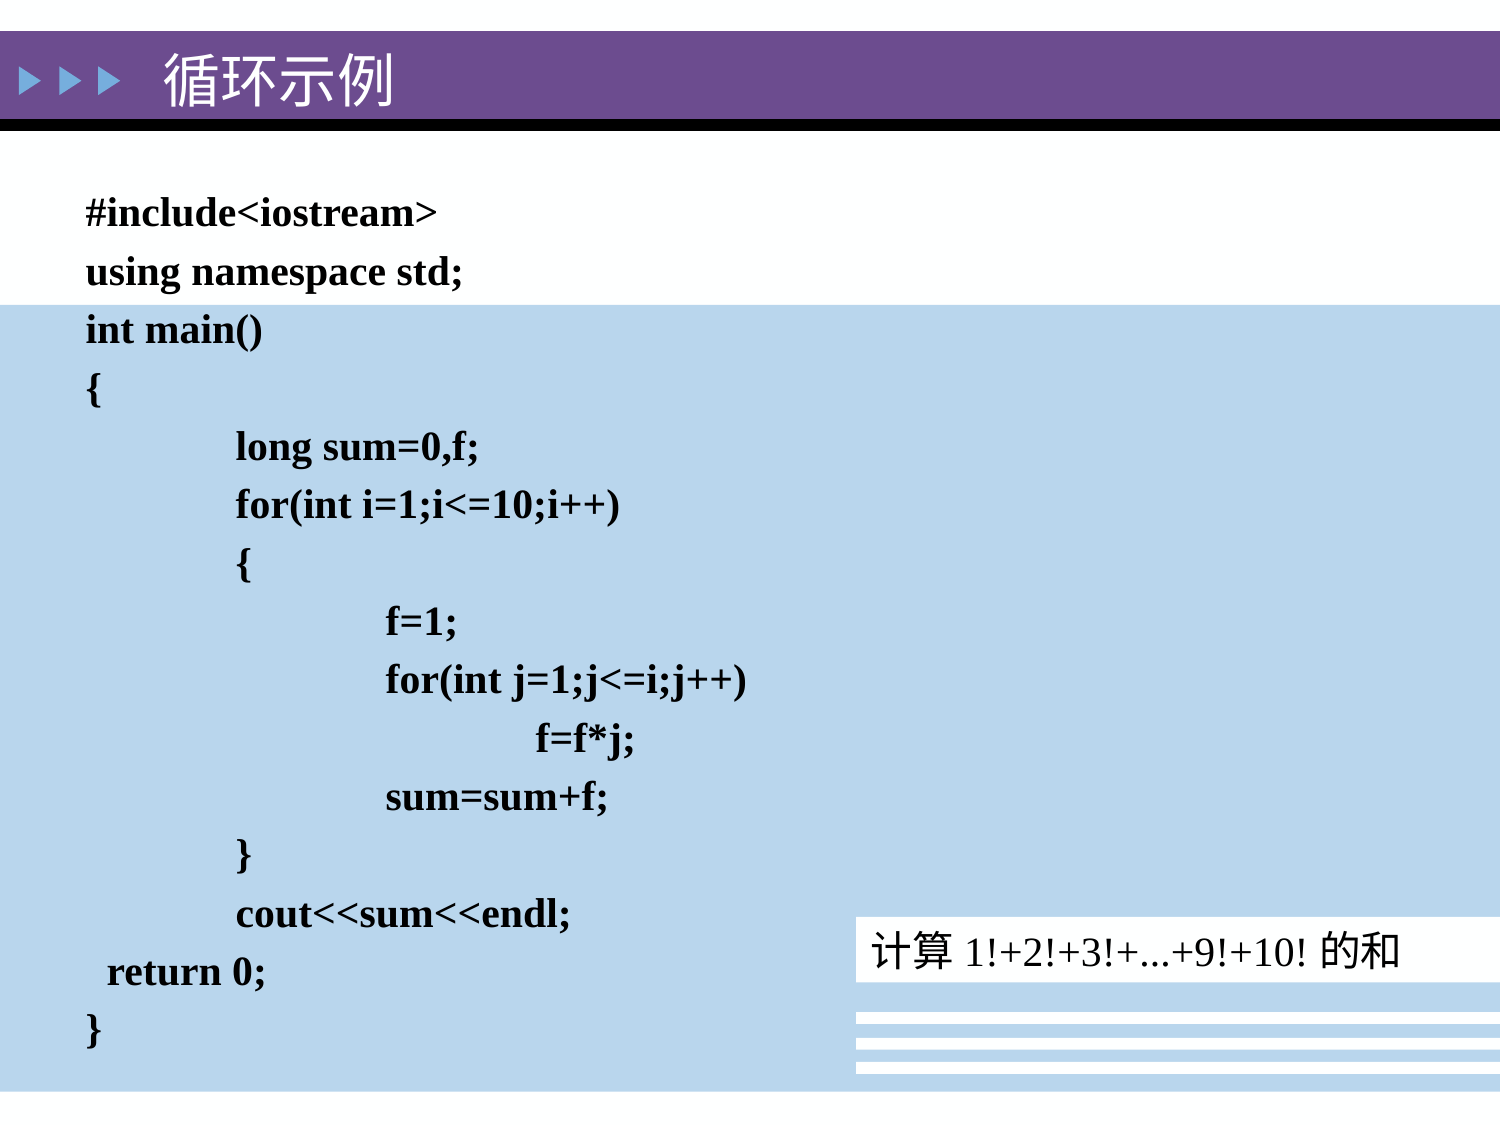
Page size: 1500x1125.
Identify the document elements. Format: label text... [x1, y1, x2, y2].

text_box [856, 1012, 1500, 1024]
text_box 计算1!+2!+3!+...+9!+10!的和 [856, 916, 1500, 983]
text_box [0, 304, 1500, 1092]
text_box [856, 1037, 1500, 1050]
text_box 循环示例 [147, 31, 617, 126]
text_box [856, 1061, 1500, 1074]
text_box #include<iostream> using namespace std; int main() { long sum=0,f; for(int i=1;i<=10;i++) { f=1; for(int j=1;j<=i;j++) f=f*j; sum=sum+f; } cout<<sum<<endl; return 0; } [70, 177, 856, 1060]
